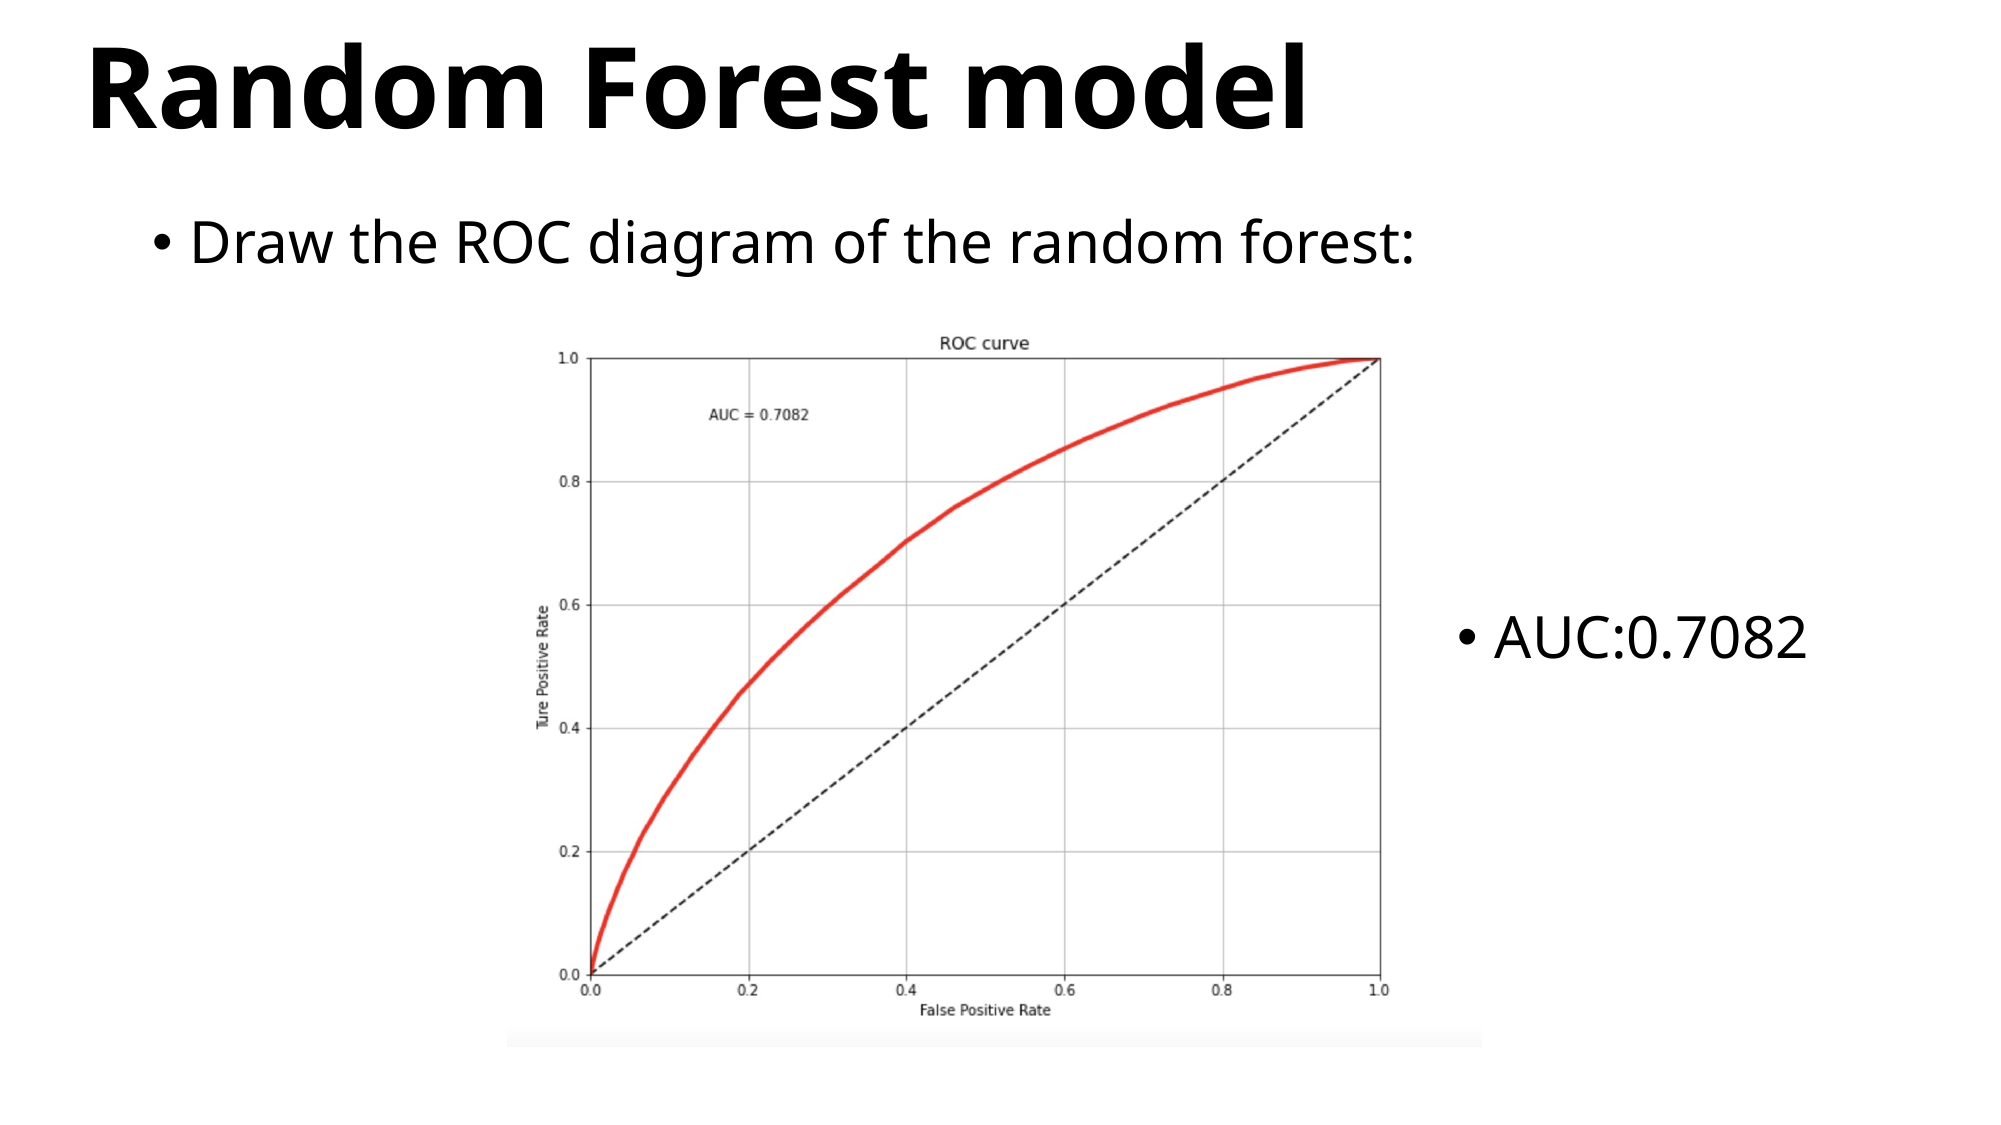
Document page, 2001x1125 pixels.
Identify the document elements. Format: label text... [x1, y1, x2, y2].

text_box AUC:0.7082 [1482, 601, 1852, 717]
text_box Random Forest model [68, 50, 1794, 269]
picture [506, 320, 1482, 1047]
list Draw the ROC diagram of the random forest: [137, 205, 1863, 321]
